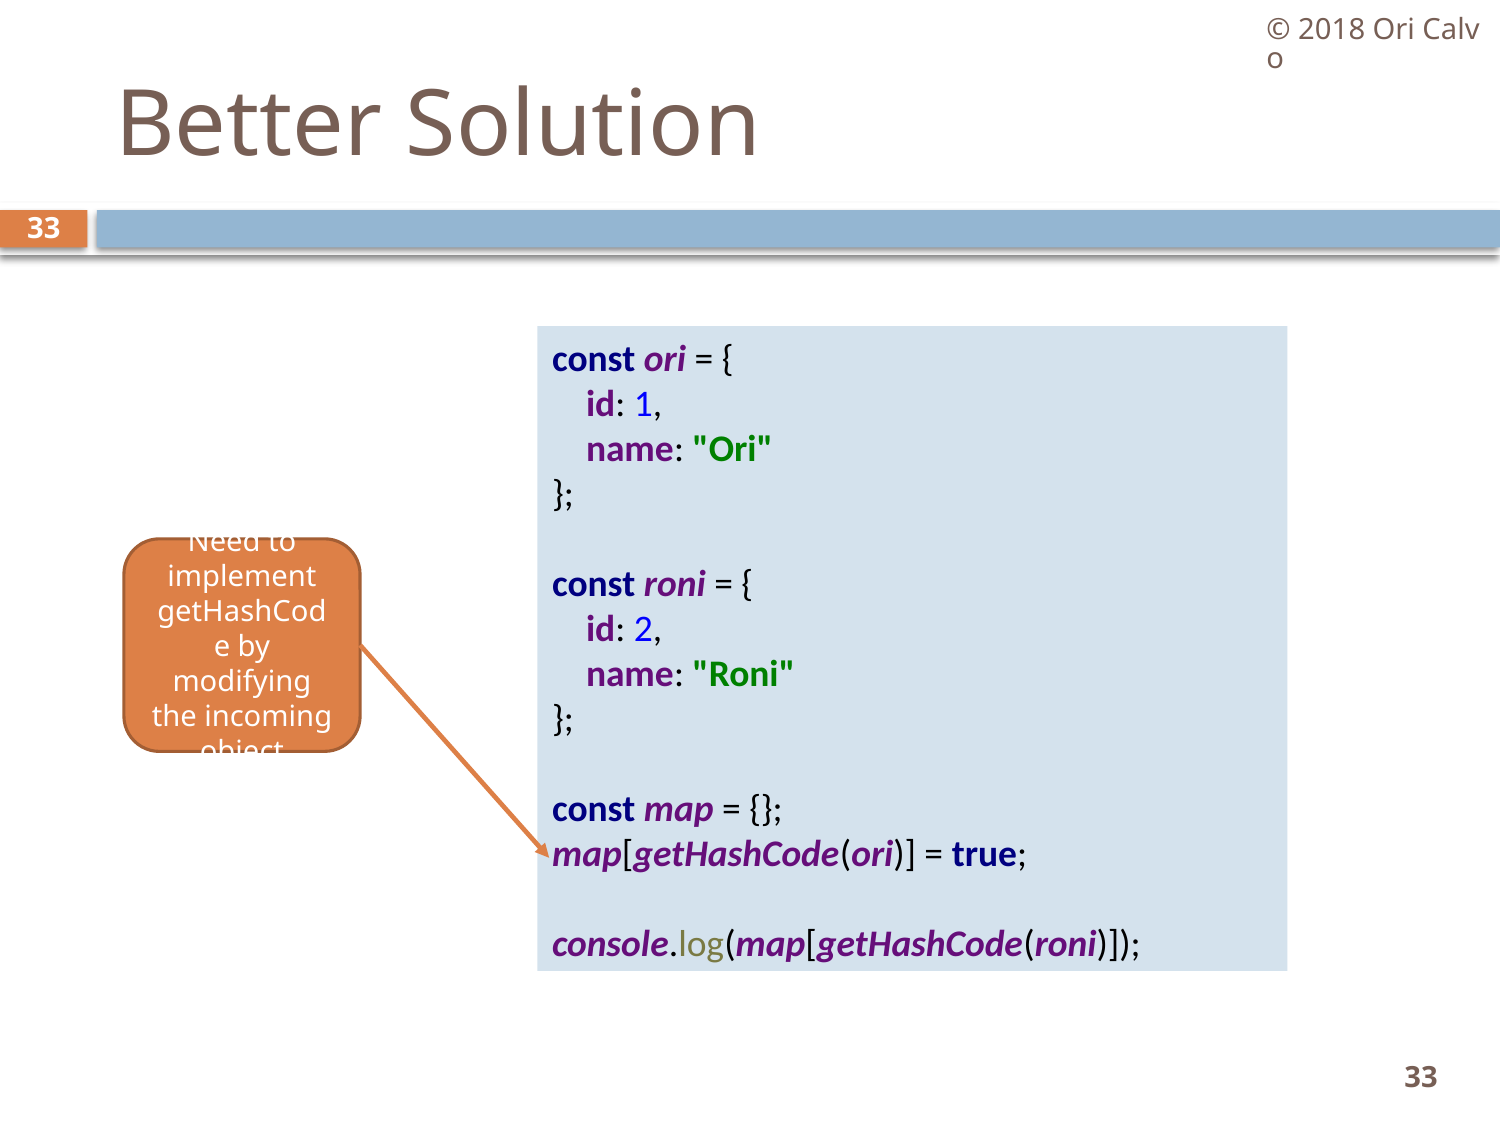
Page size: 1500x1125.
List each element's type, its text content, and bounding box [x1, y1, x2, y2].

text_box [359, 644, 550, 858]
footer © 2018 Ori Calvo [1251, 0, 1500, 60]
title Better Solution [100, 37, 1438, 200]
text_box const ori = { id: 1, name: "Ori" }; const roni = { id: 2, name: "Roni" }; const map = {}; map[getHashCode(ori)] = true; console.log(map[getHashCode(roni)]); [537, 326, 1288, 971]
slide_number 33 [0, 208, 88, 249]
text_box Need to implement getHashCode by modifying the incoming object [122, 537, 362, 753]
